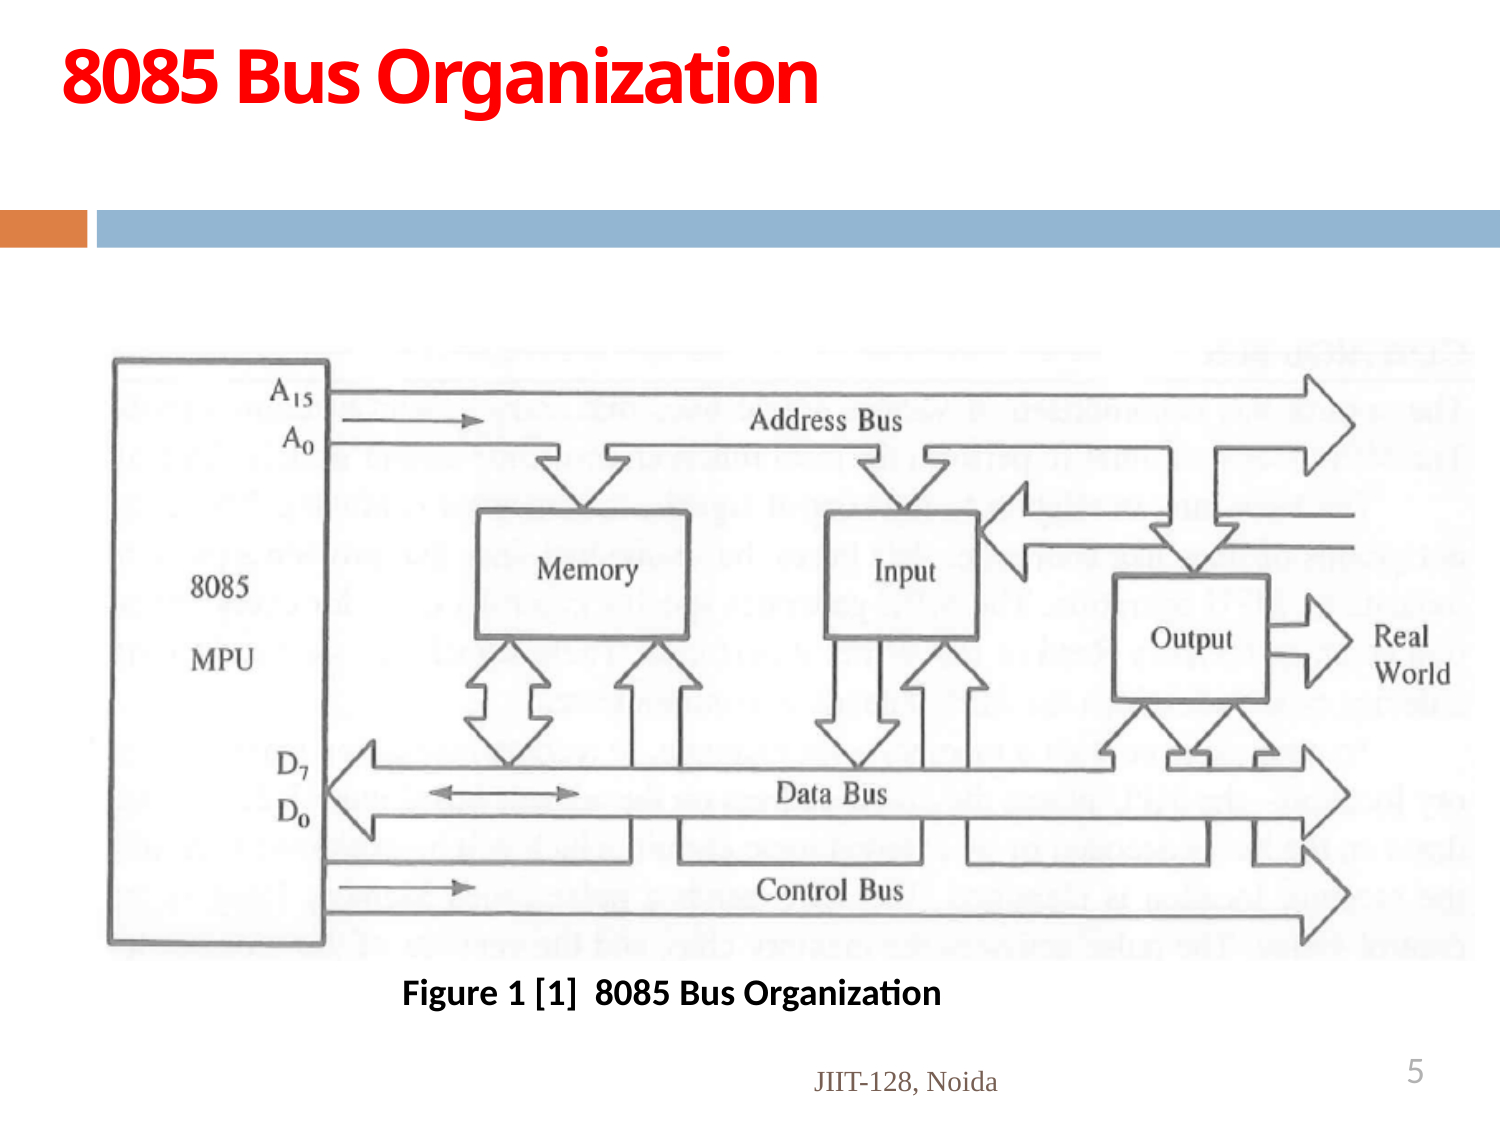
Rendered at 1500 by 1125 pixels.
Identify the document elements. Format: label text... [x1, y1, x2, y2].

slide_number 5 [1080, 1046, 1425, 1103]
text_box JIIT-128, Noida [812, 1062, 1002, 1097]
picture [87, 337, 1476, 962]
title 8085 Bus Organization [58, 26, 1438, 217]
text_box Figure 1 [1] 8085 Bus Organization [387, 970, 1002, 1021]
